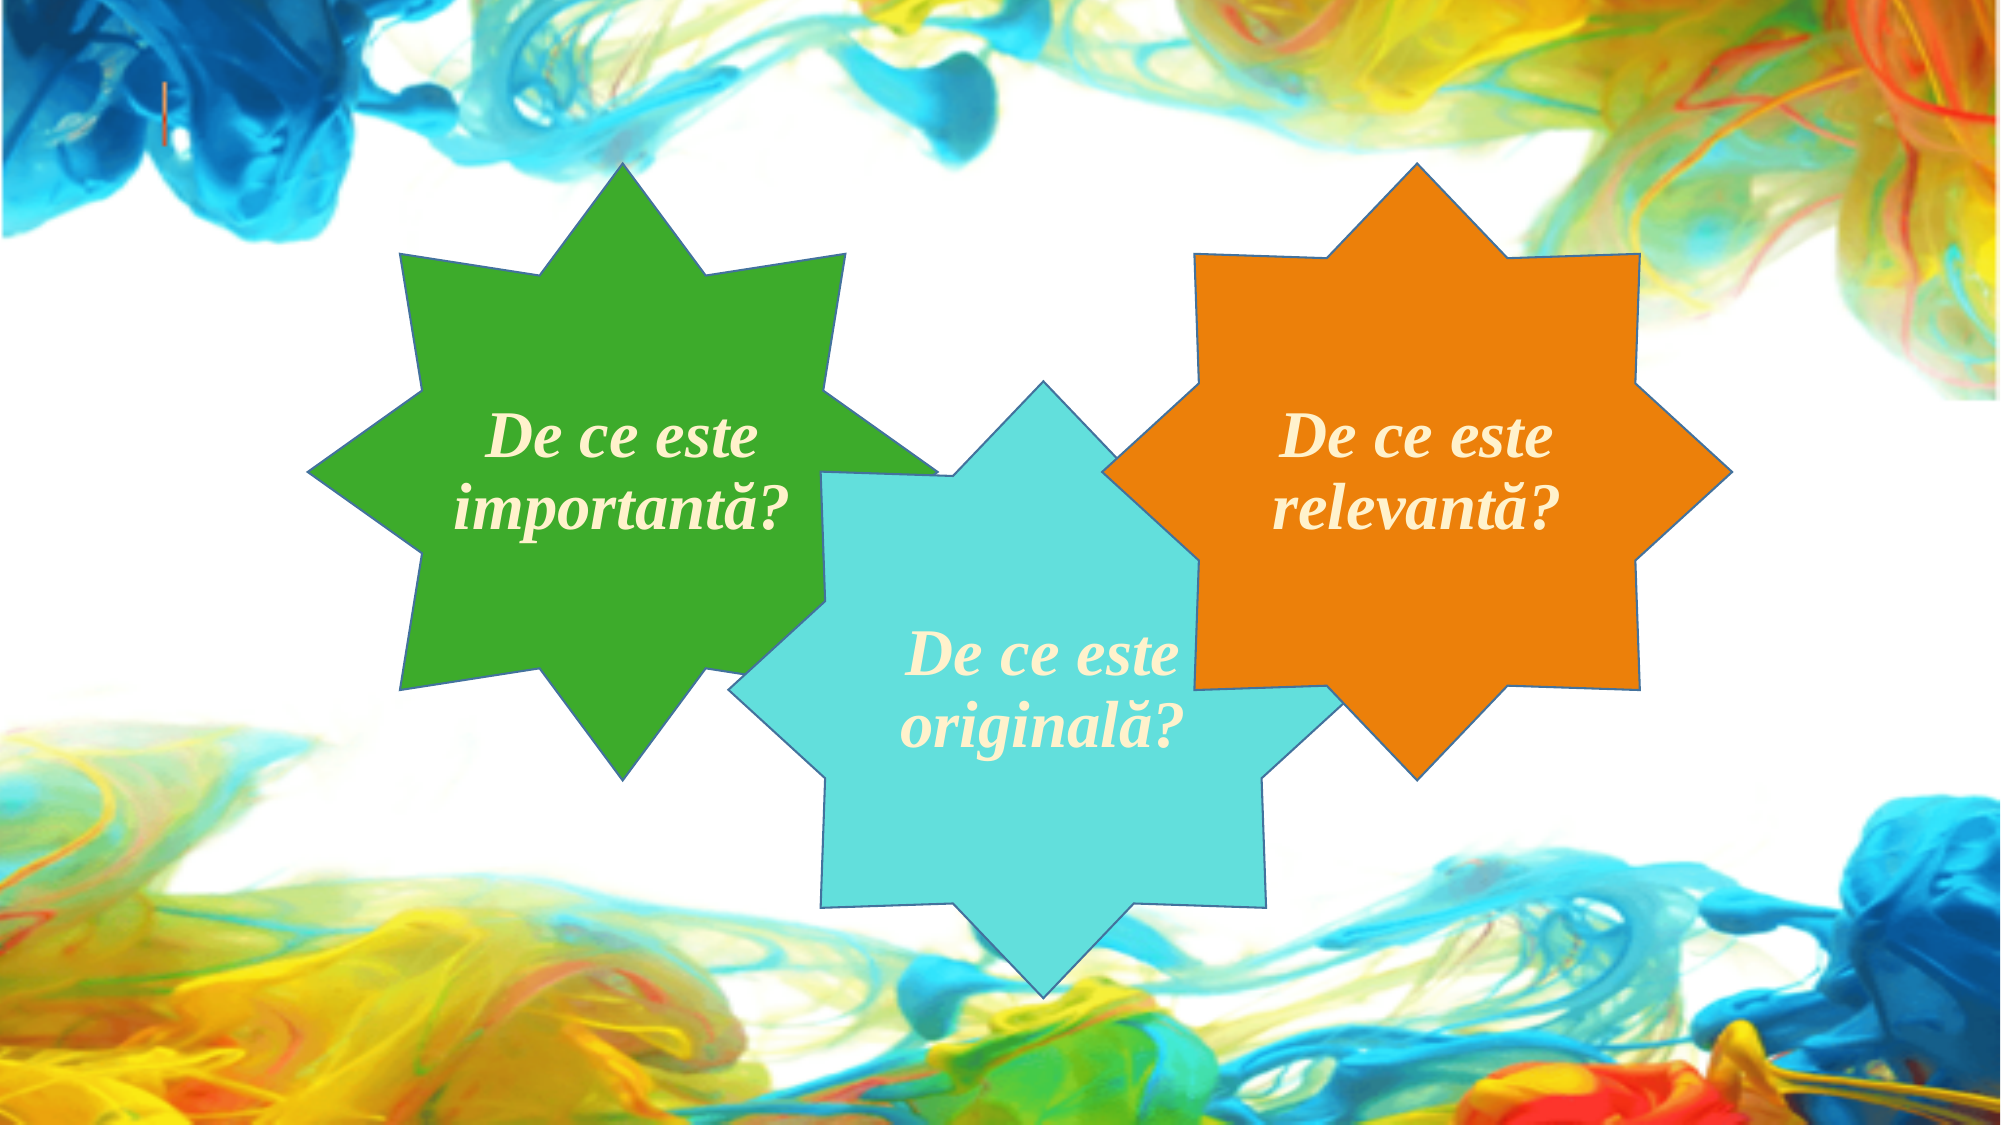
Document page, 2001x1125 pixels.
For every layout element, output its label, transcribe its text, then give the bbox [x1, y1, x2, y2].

text_box De ce este originală? [726, 379, 1343, 1000]
text_box De ce este relevantă? [1100, 162, 1734, 782]
text_box De ce este importantă? [305, 161, 940, 783]
picture [0, 0, 2001, 1125]
